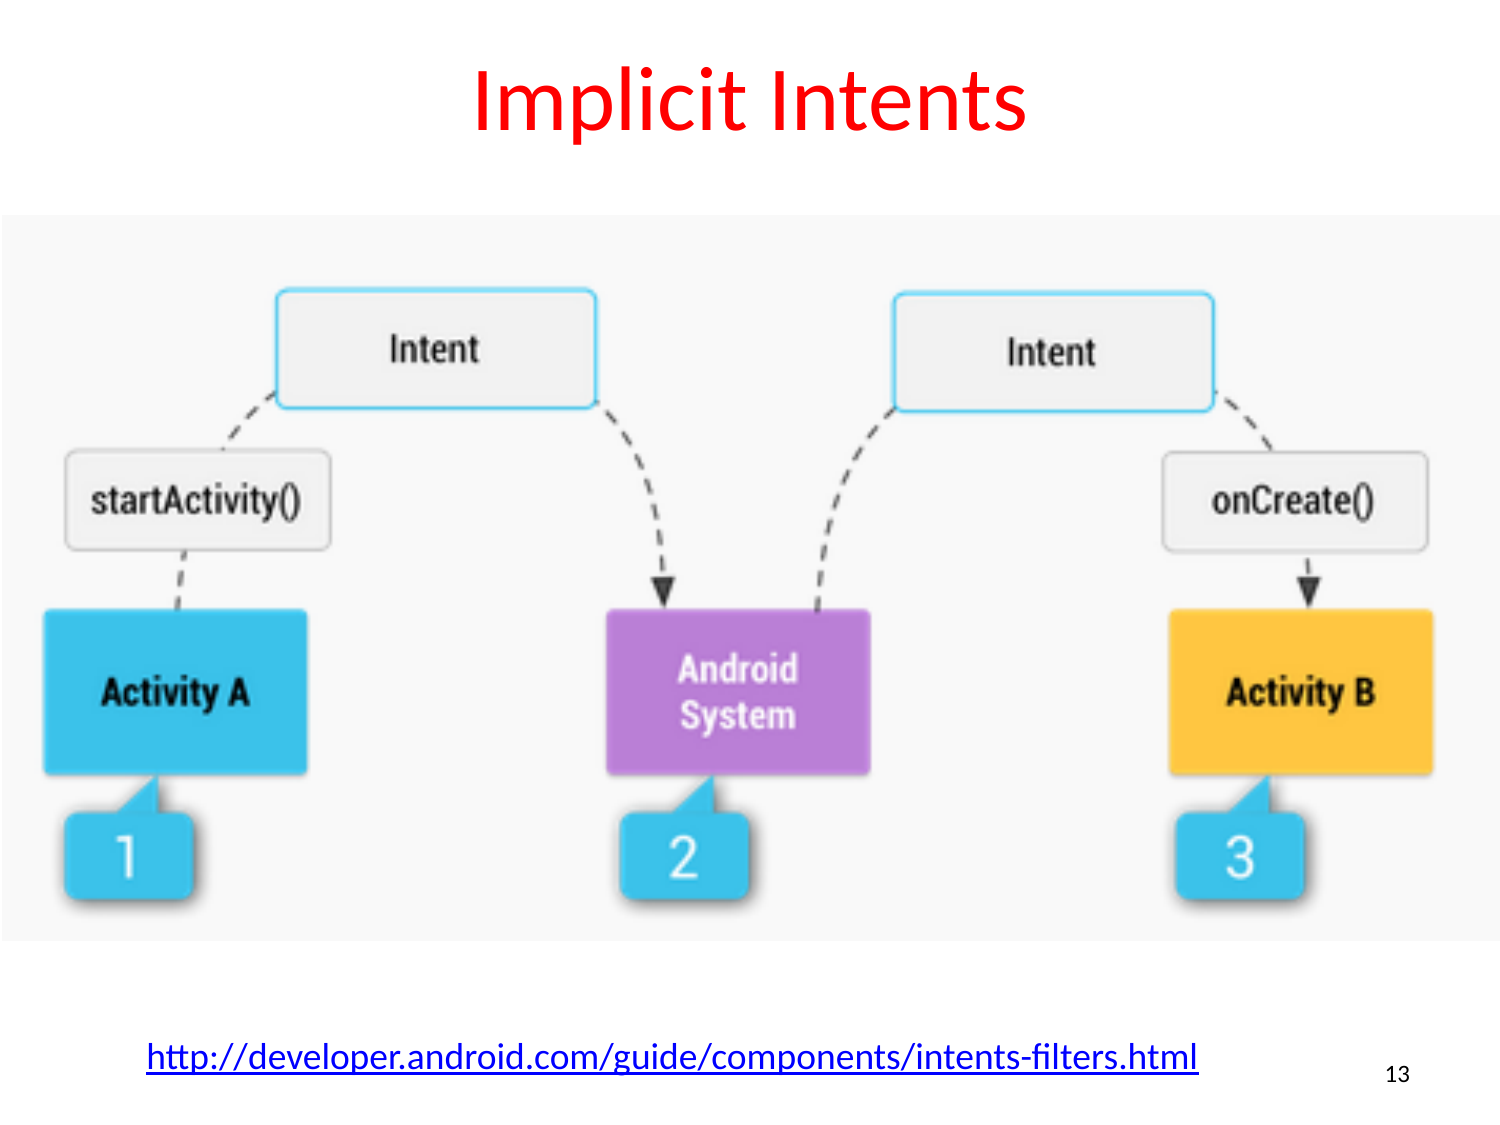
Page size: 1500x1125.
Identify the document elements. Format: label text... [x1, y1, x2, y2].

text_box http://developer.android.com/guide/components/intents-filters.html [131, 1024, 1214, 1085]
picture [1, 215, 1500, 941]
title Implicit Intents [75, 0, 1425, 188]
slide_number 13 [1074, 1042, 1425, 1103]
